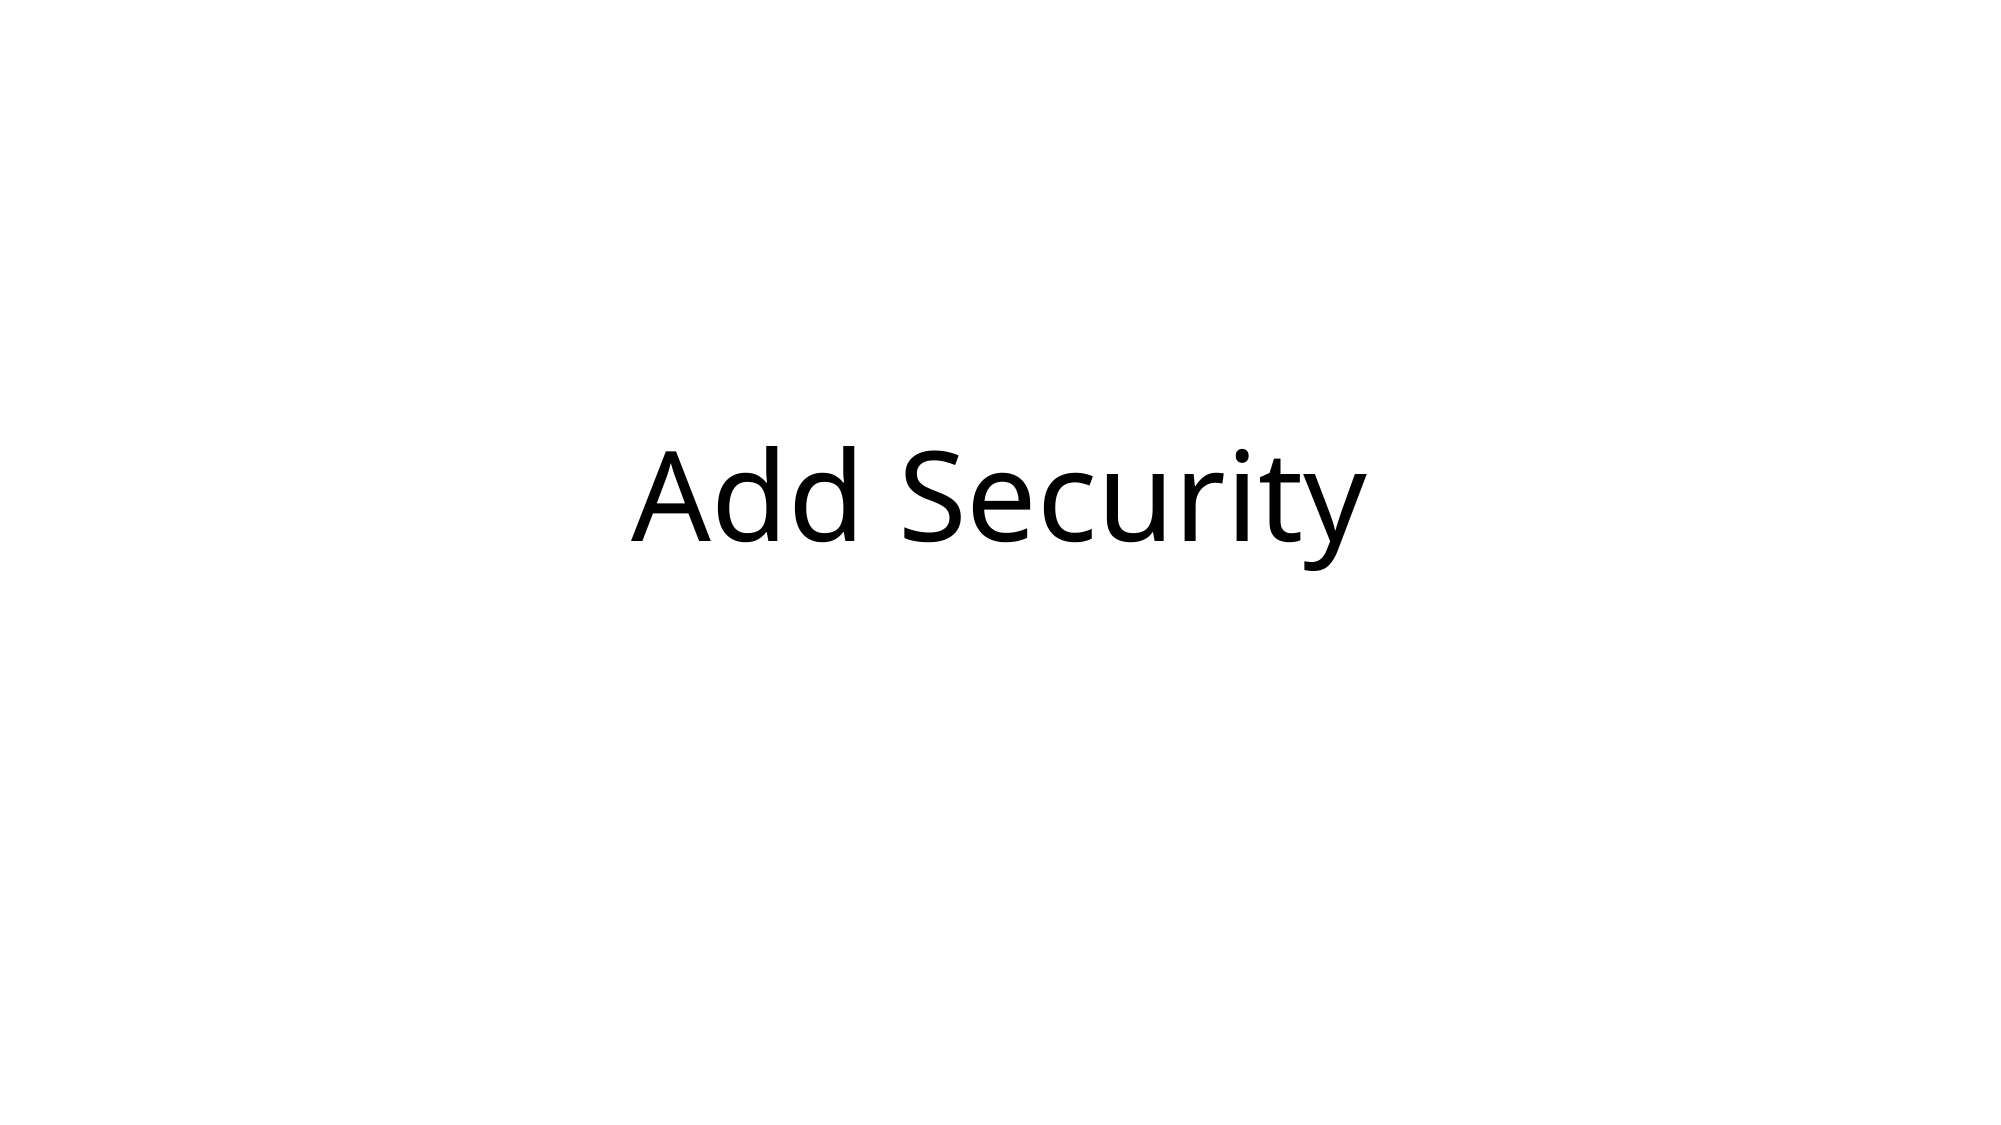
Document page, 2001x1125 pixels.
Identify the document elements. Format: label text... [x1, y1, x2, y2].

title Add Security [249, 184, 1750, 576]
